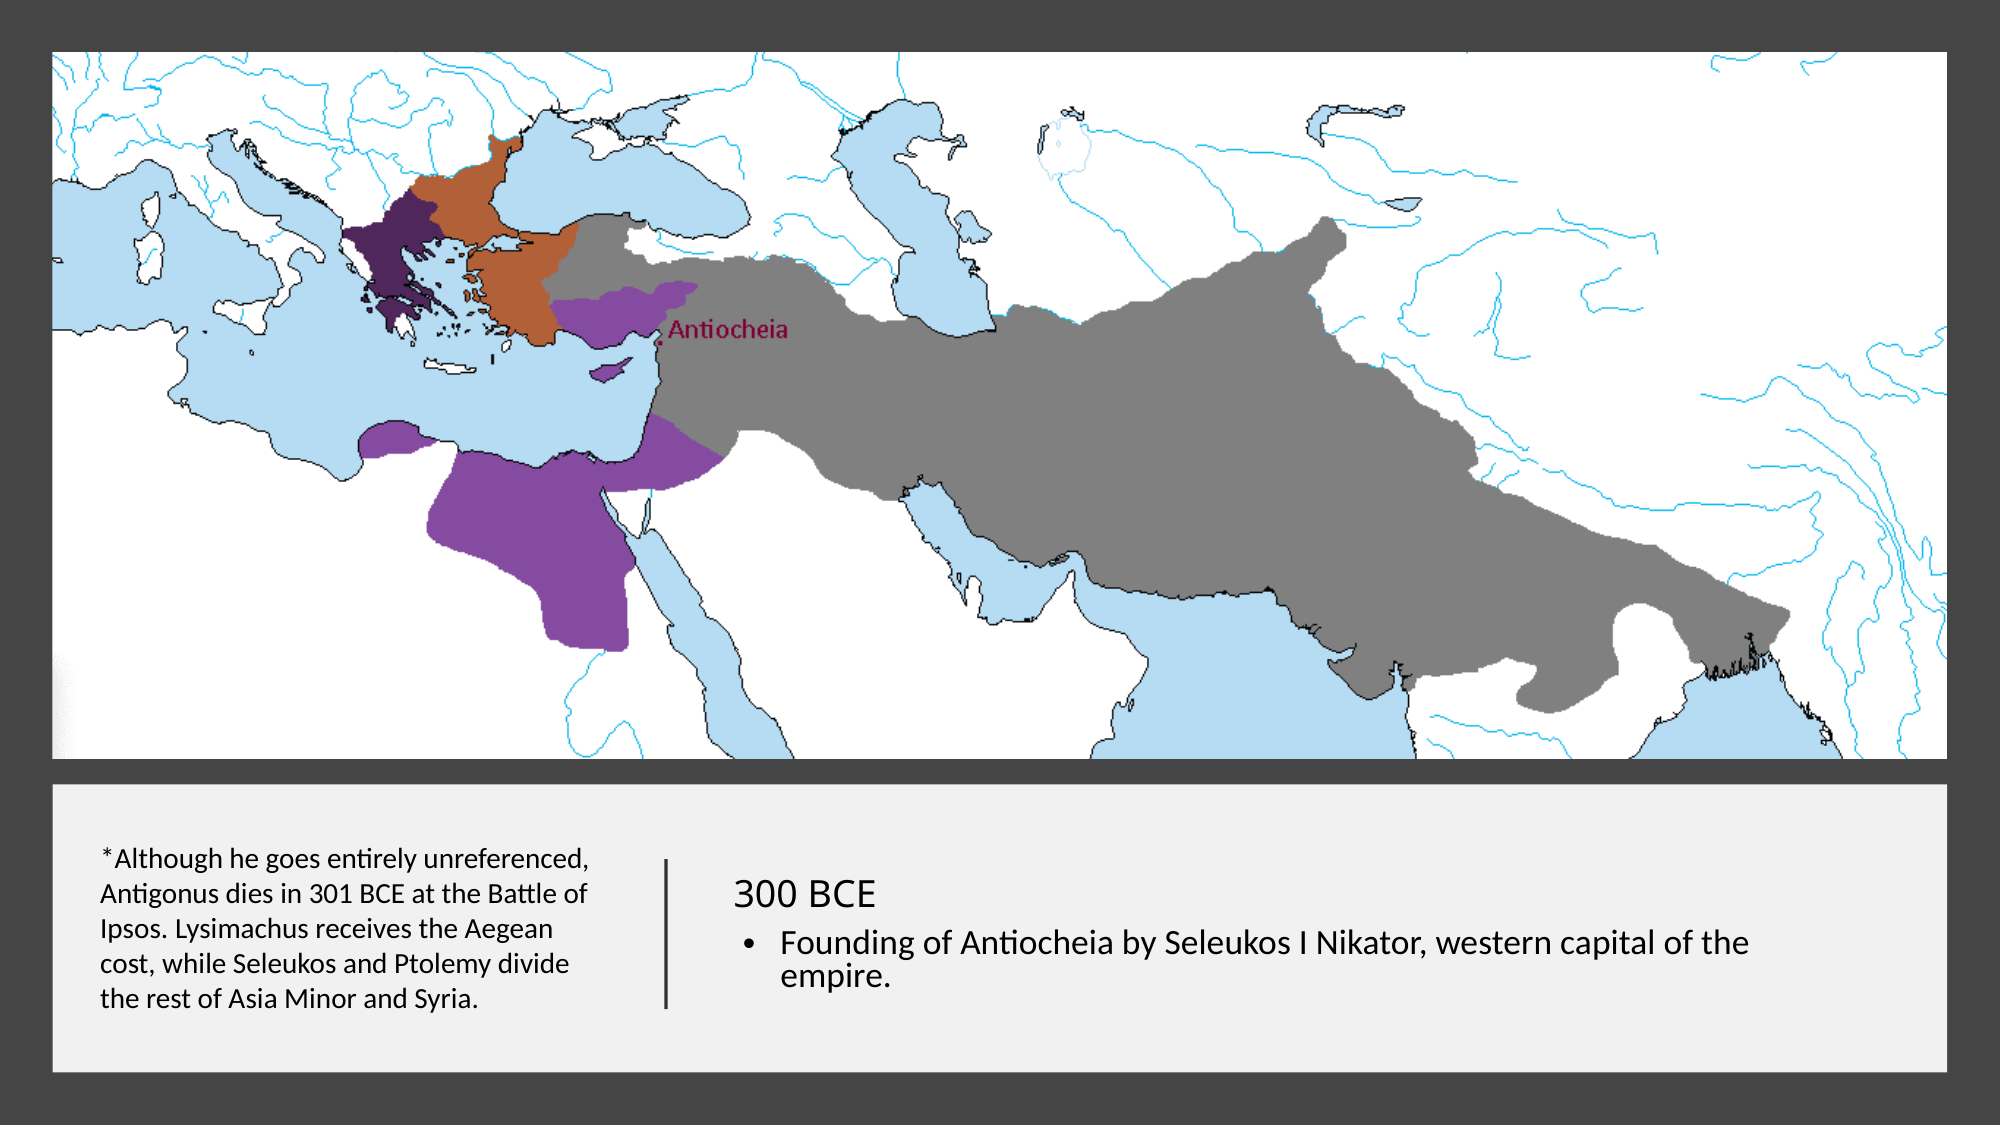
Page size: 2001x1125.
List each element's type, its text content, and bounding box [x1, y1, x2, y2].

text_box [0, 0, 2000, 1125]
text_box [52, 783, 1948, 1073]
text_box *Although he goes entirely unreferenced, Antigonus dies in 301 BCE at the Battle of Ipsos. Lysimachus receives the Aegean cost, while Seleukos and Ptolemy divide the rest of Asia Minor and Syria. [85, 832, 614, 1023]
text_box 300 BCE Founding of Antiocheia by Seleukos I Nikator, western capital of the empire. [718, 821, 1863, 1043]
picture [52, 52, 1947, 759]
